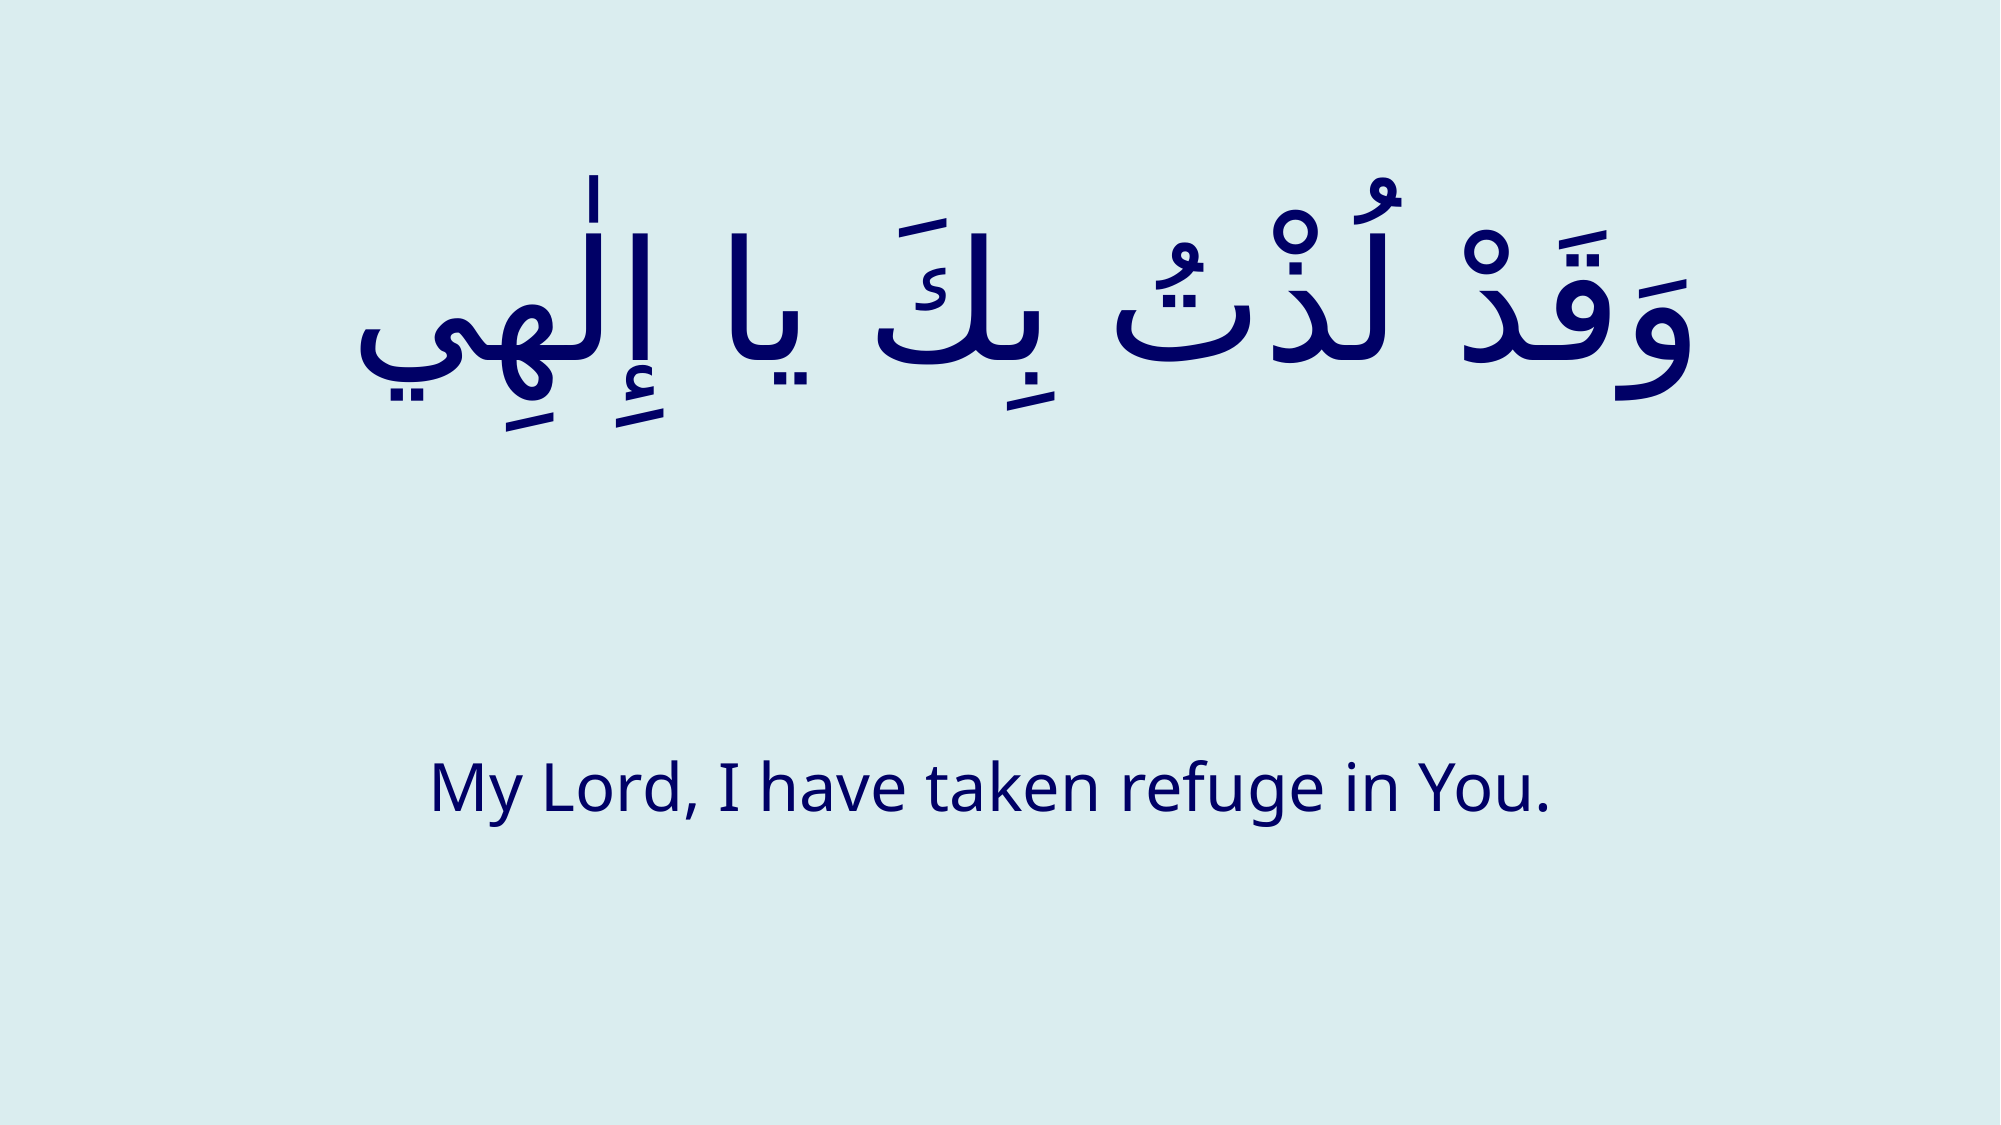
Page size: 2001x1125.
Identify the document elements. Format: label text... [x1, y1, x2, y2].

title وَقَدْ لُذْتُ بِكَ يا إِلٰهِي [0, 200, 2000, 388]
list My Lord, I have taken refuge in You. [356, 737, 1644, 1125]
